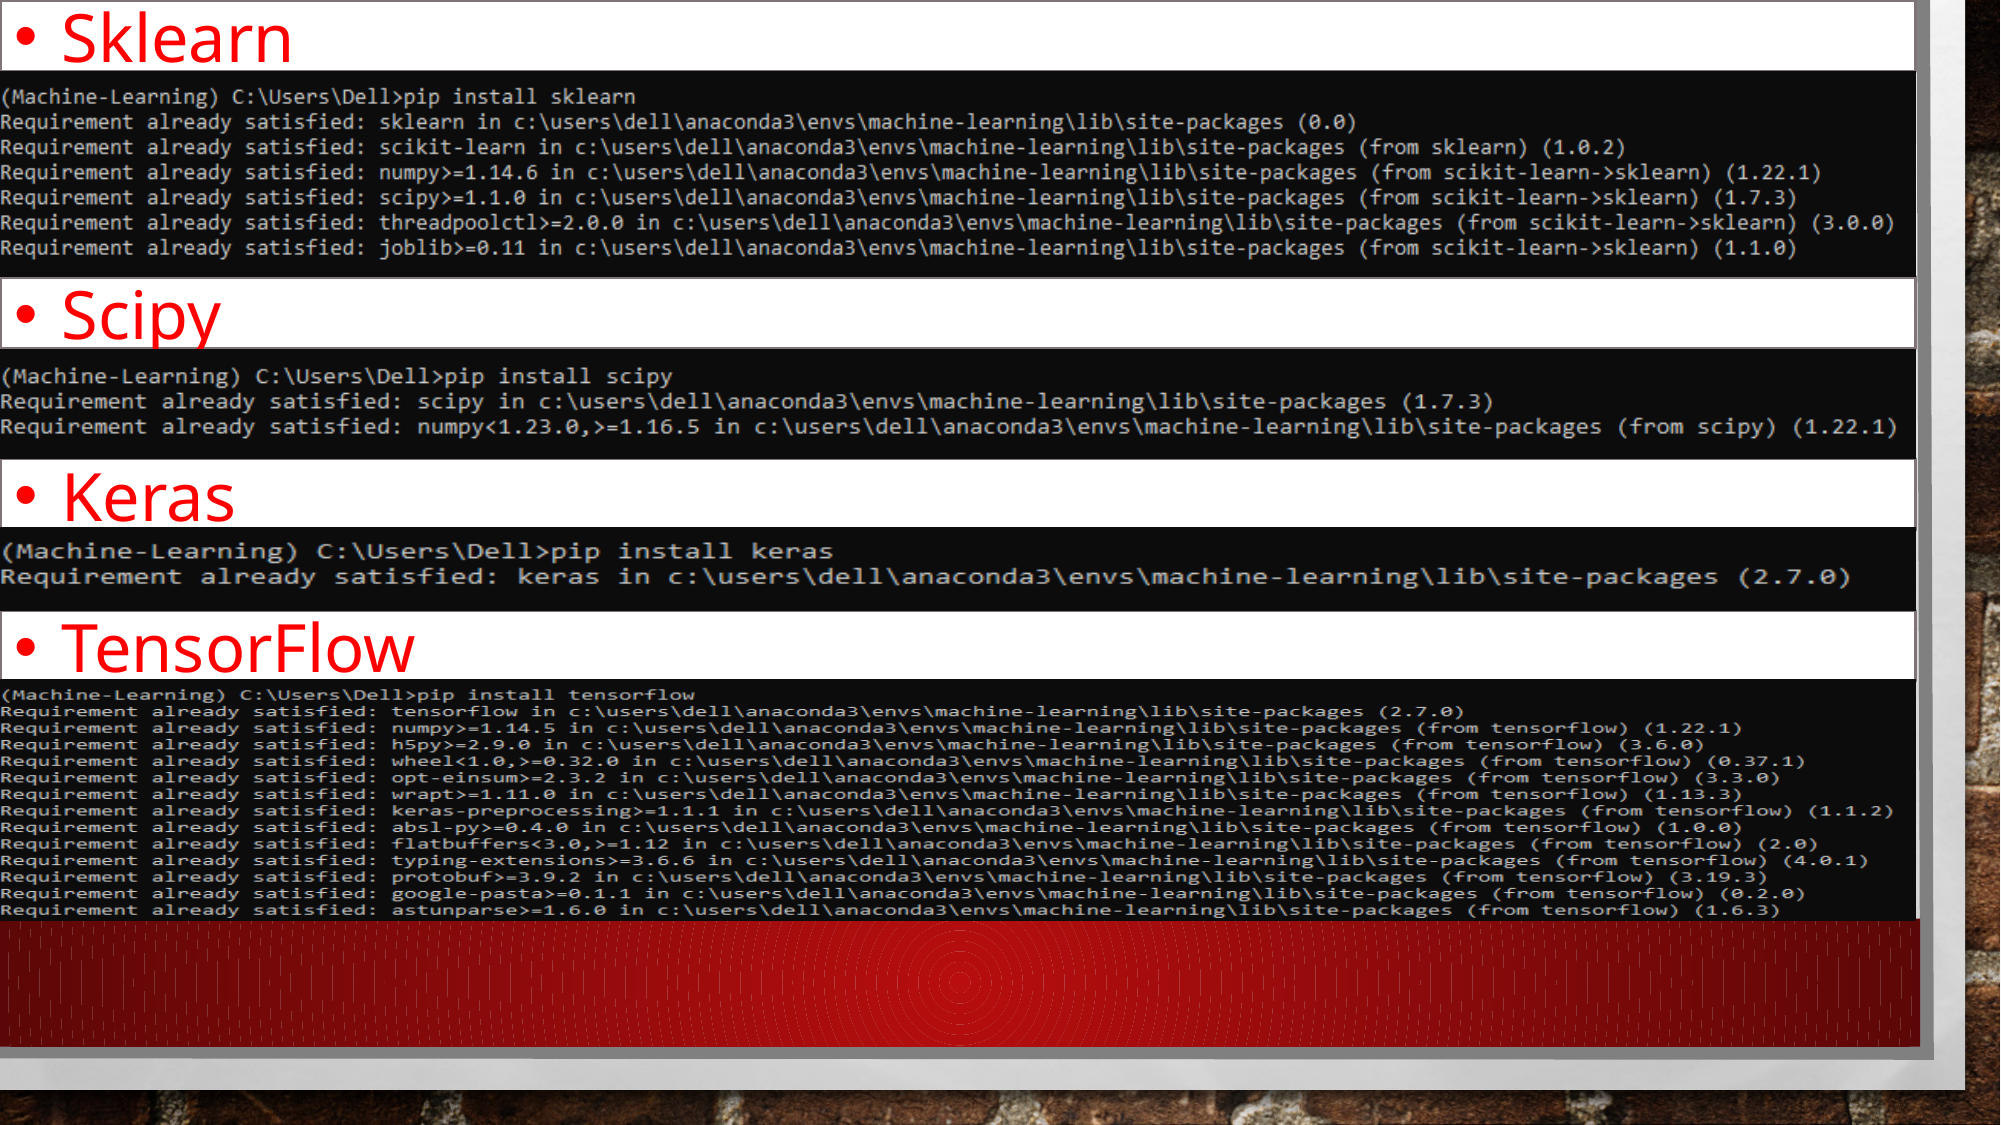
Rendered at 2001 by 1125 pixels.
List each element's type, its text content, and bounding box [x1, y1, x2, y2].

text_box TensorFlow [0, 609, 1917, 683]
text_box Sklearn [0, 0, 1917, 73]
text_box Scipy [0, 275, 1917, 350]
picture [0, 0, 2000, 1125]
picture [0, 71, 1916, 277]
picture [0, 527, 1916, 611]
picture [0, 678, 1916, 921]
text_box Keras [0, 457, 1917, 532]
picture [0, 348, 1916, 459]
